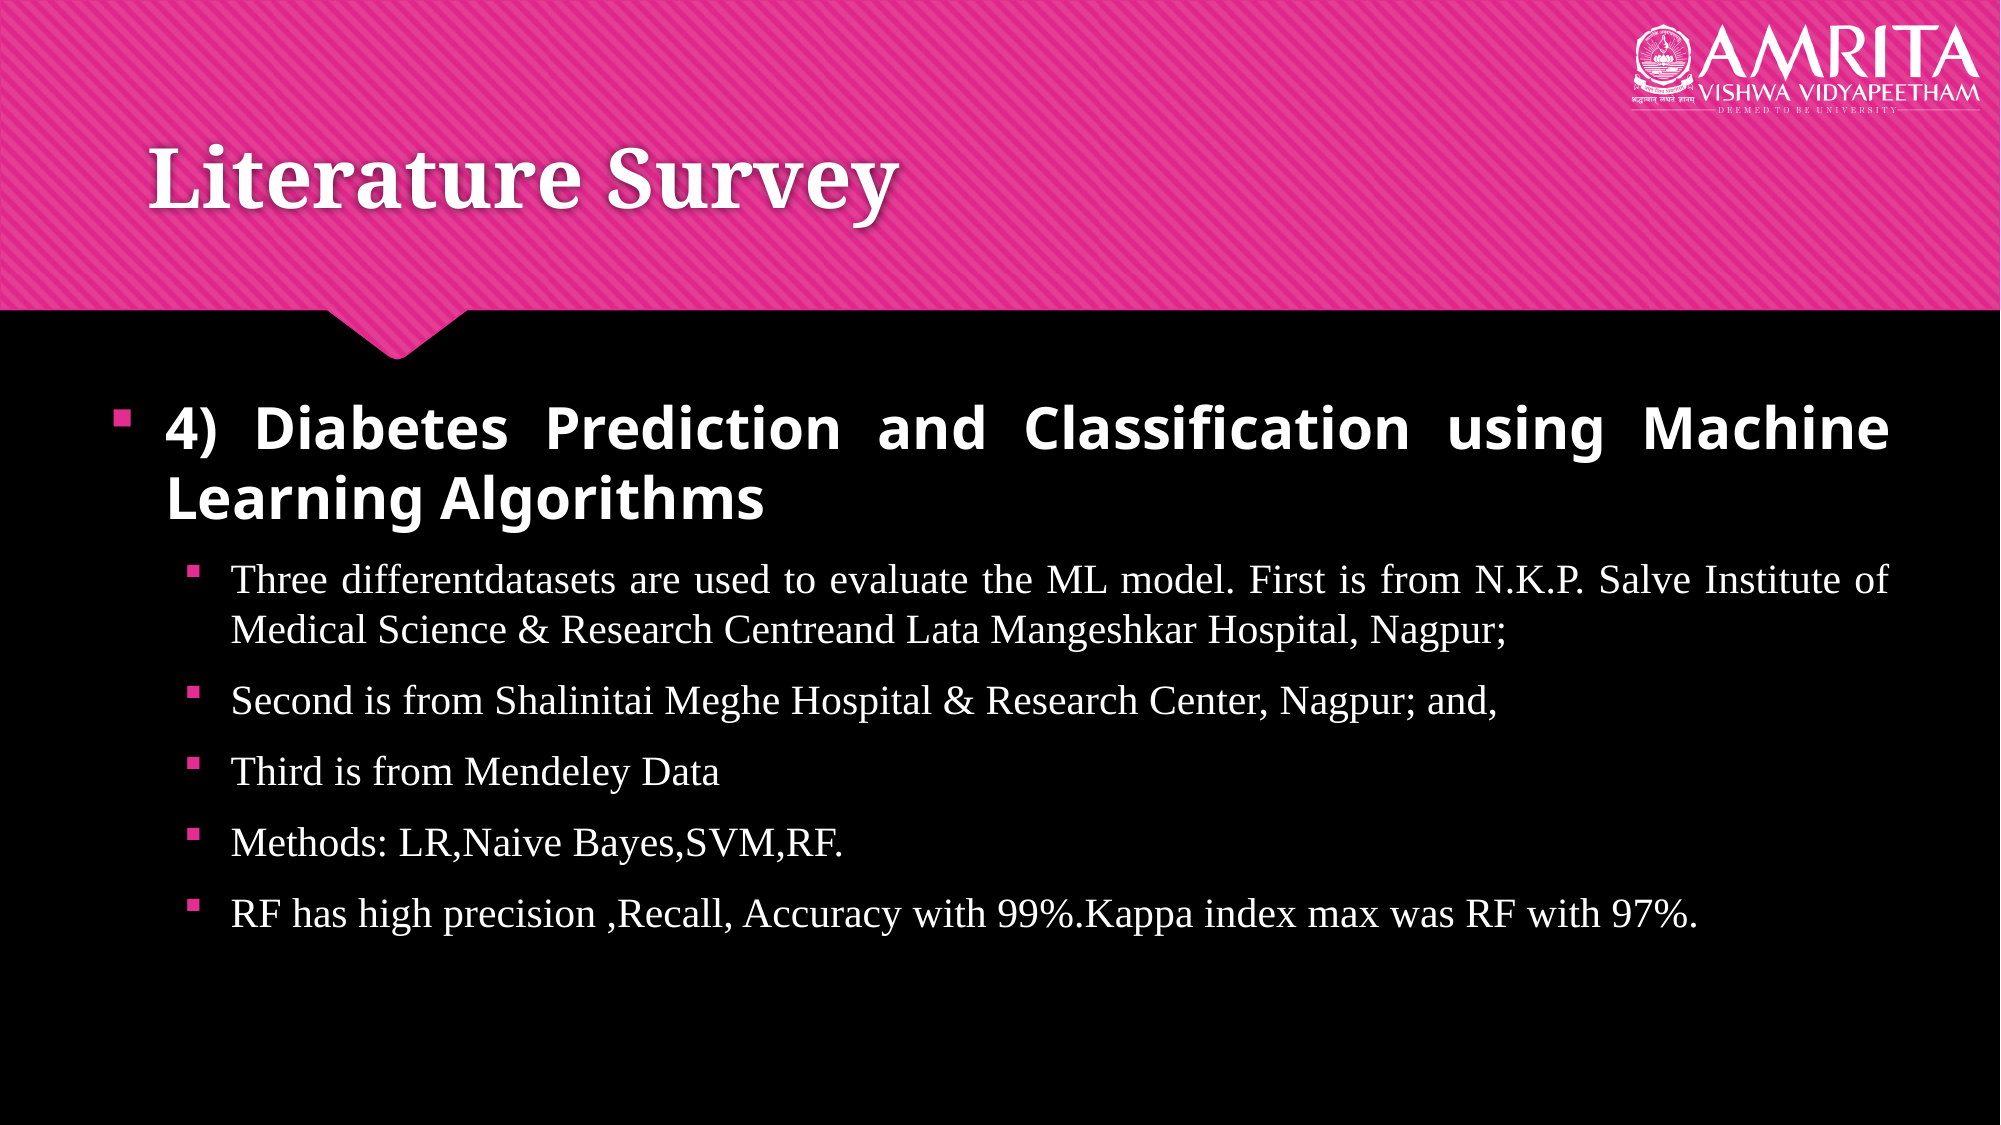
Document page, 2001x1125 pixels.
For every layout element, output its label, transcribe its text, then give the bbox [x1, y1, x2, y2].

list 4) Diabetes Prediction and Classification using Machine Learning Algorithms Three differentdatasets are used to evaluate the ML model. First is from N.K.P. Salve Institute of Medical Science & Research Centreand Lata Mangeshkar Hospital, Nagpur; Second is from Shalinitai Meghe Hospital & Research Center, Nagpur; and, Third is from Mendeley Data Methods: LR,Naive Bayes,SVM,RF. RF has high precision ,Recall, Accuracy with 99%.Kappa index max was RF with 97%. [93, 383, 1907, 1092]
title Literature Survey [132, 73, 1868, 233]
picture [1607, 0, 2000, 130]
